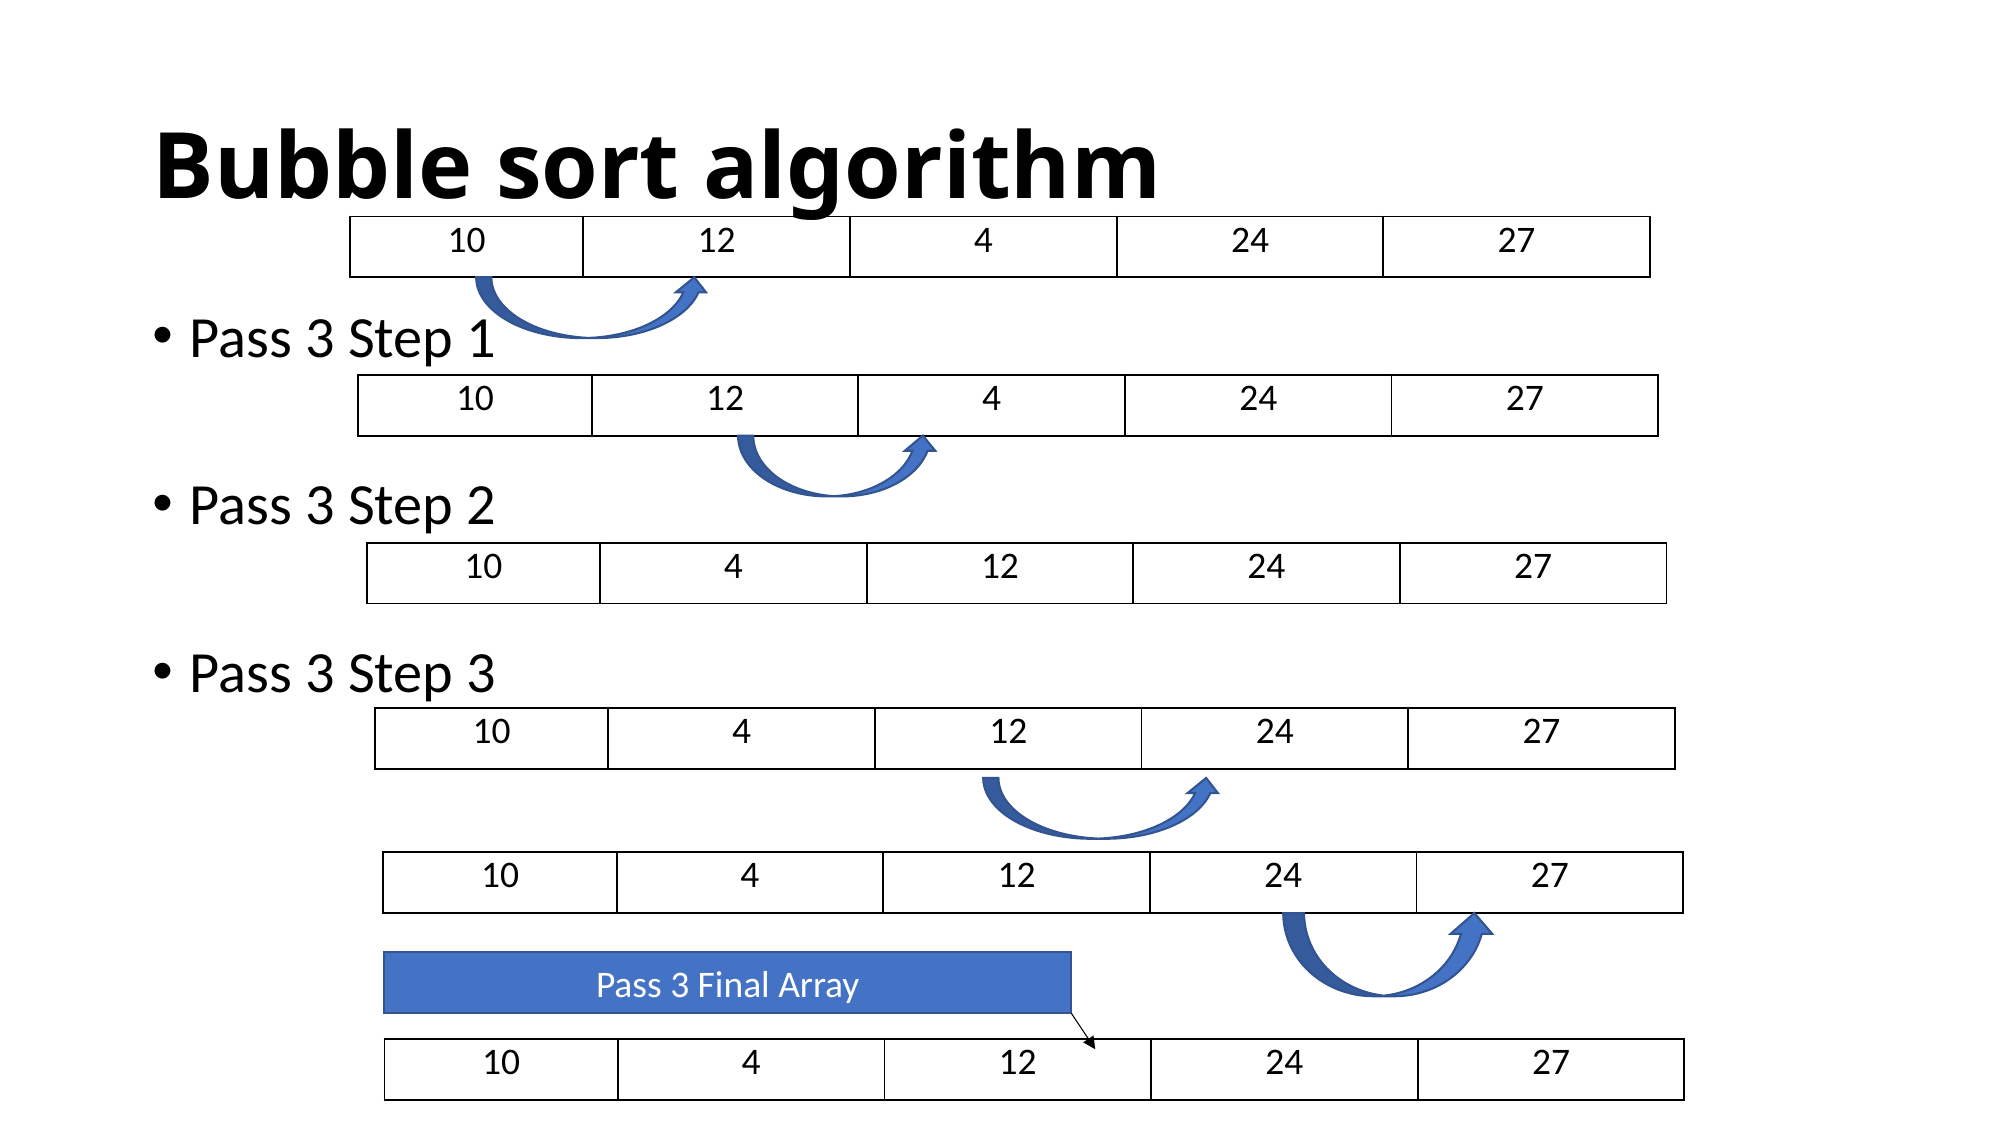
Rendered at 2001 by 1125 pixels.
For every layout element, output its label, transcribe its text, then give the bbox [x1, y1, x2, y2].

text_box Pass 3 Final Array [383, 951, 1072, 1014]
title Bubble sort algorithm [137, 59, 1863, 278]
table_header 27 [1409, 709, 1674, 768]
table_header 10 [384, 853, 616, 912]
table_header 27 [1419, 1040, 1683, 1099]
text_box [1071, 1013, 1096, 1050]
table_header 10 [376, 709, 607, 768]
table_header 12 [584, 217, 849, 276]
table_header 12 [884, 853, 1149, 912]
table_header 24 [1142, 709, 1407, 768]
list Pass 3 Step 1 Pass 3 Step 2 Pass 3 Step 3 [137, 299, 1863, 1014]
table_header 27 [1392, 376, 1657, 435]
table_header 4 [618, 853, 882, 912]
text_box [736, 434, 938, 498]
text_box [982, 776, 1221, 840]
table_header 12 [876, 709, 1141, 768]
table_header 24 [1126, 376, 1391, 435]
table_header 10 [351, 217, 582, 276]
table_header 10 [359, 376, 591, 435]
table_header 12 [868, 544, 1132, 603]
table_header 24 [1134, 544, 1399, 603]
table_header 4 [601, 544, 866, 603]
table_header 27 [1384, 217, 1649, 276]
table_header 4 [851, 217, 1116, 276]
table_header 24 [1118, 217, 1382, 276]
table_header 12 [593, 376, 857, 435]
text_box [1282, 911, 1495, 998]
table_header 4 [609, 709, 874, 768]
table_header 24 [1152, 1040, 1417, 1099]
text_box [475, 275, 709, 340]
table_header 10 [368, 544, 599, 603]
table_header 10 [385, 1040, 617, 1099]
table_header 27 [1401, 544, 1666, 603]
table_header 12 [885, 1040, 1150, 1099]
table_header 27 [1417, 853, 1682, 912]
table_header 24 [1151, 853, 1416, 912]
table_header 4 [619, 1040, 884, 1099]
table_header 4 [859, 376, 1124, 435]
